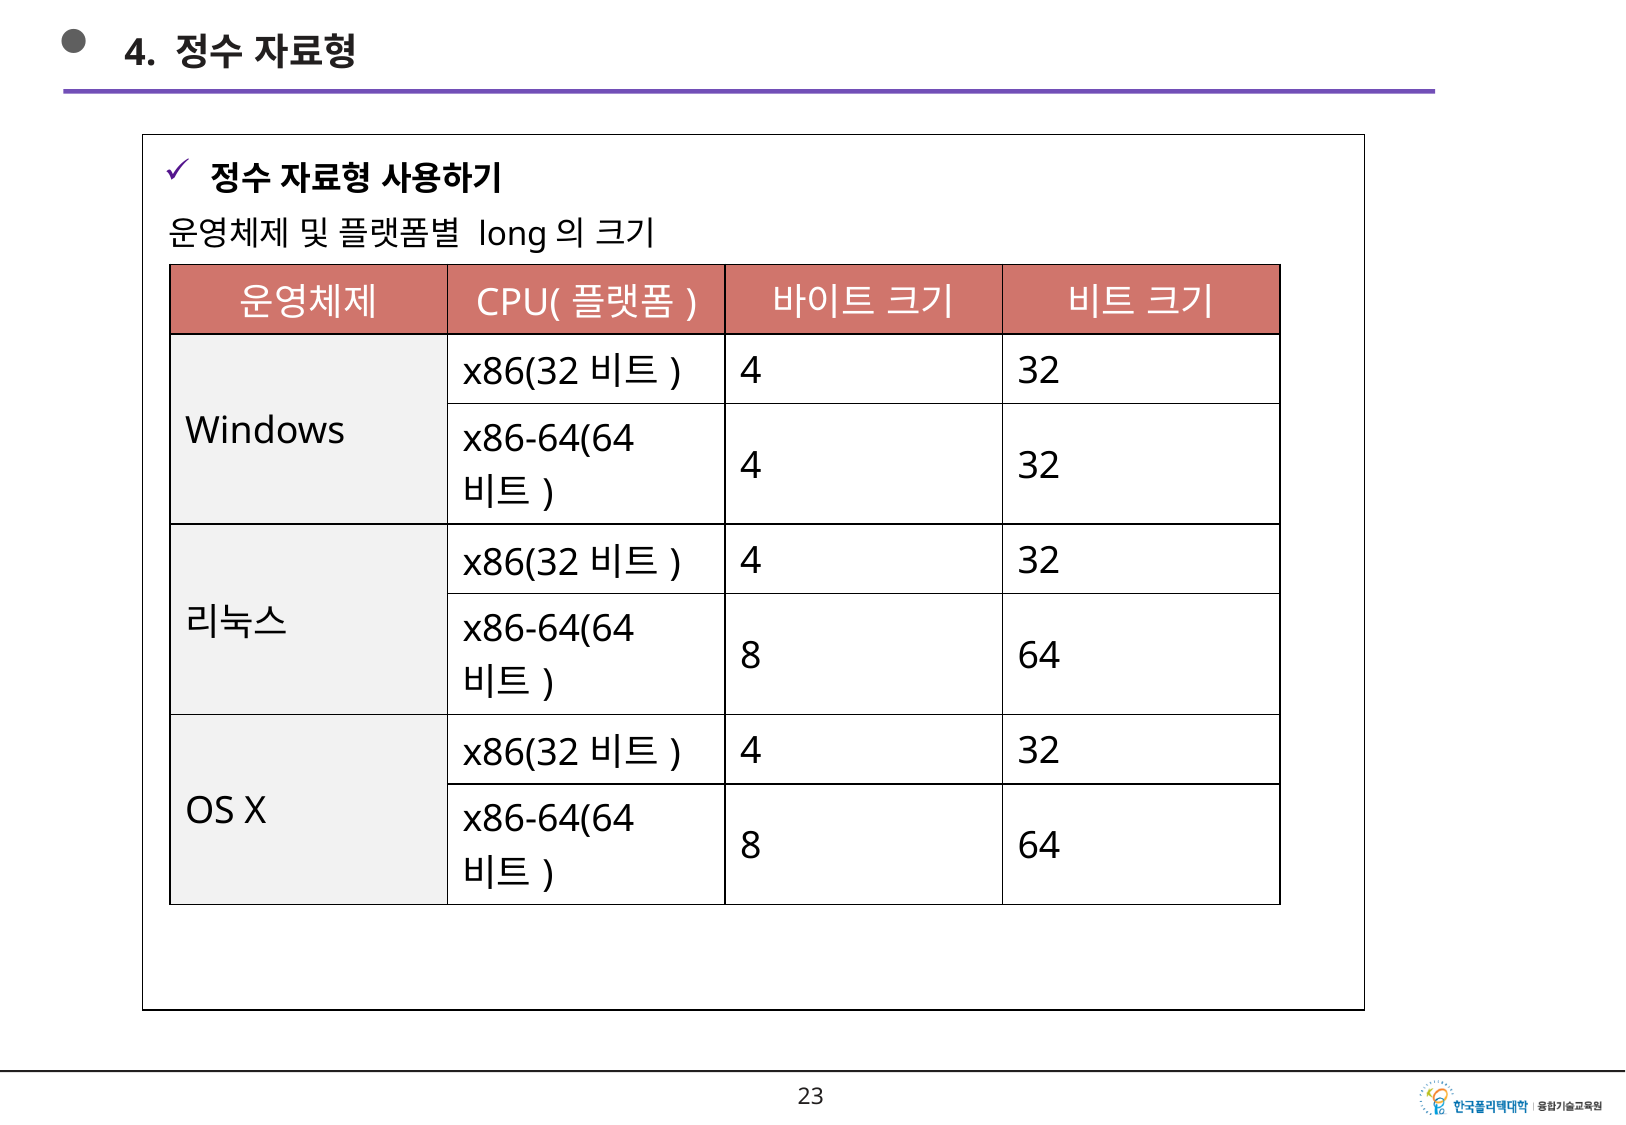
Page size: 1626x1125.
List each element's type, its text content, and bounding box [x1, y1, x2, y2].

table_cell 4 [726, 335, 1002, 403]
table_cell x86(32비트) [448, 525, 724, 593]
table_cell 리눅스 [171, 525, 447, 714]
table_header 바이트 크기 [726, 265, 1002, 333]
text_box 22 [765, 1072, 857, 1123]
text_box [44, 0, 1604, 114]
table_cell 8 [726, 785, 1002, 904]
text_box 운영체제 및 플랫폼별 long의 크기 [153, 204, 1398, 271]
table_cell 32 [1003, 335, 1279, 403]
table_cell 4 [726, 525, 1002, 593]
table_cell x86(32비트) [448, 335, 724, 403]
table_cell x86-64(64비트) [448, 404, 724, 523]
picture [1415, 1076, 1604, 1118]
table_cell 4 [726, 404, 1002, 523]
table_cell OS X [171, 715, 447, 904]
text_box 4. 정수 자료형 [109, 20, 943, 93]
table_cell 4 [726, 715, 1002, 783]
table_cell 32 [1003, 715, 1279, 783]
table_header 비트 크기 [1003, 265, 1279, 333]
table_cell x86(32비트) [448, 715, 724, 783]
table_cell x86-64(64비트) [448, 594, 724, 714]
table_cell 64 [1003, 785, 1279, 904]
table_header CPU(플랫폼) [448, 265, 724, 333]
table_cell 32 [1003, 525, 1279, 593]
table_cell Windows [171, 335, 447, 523]
text_box 정수 자료형 사용하기 [142, 134, 1365, 1011]
table_cell x86-64(64비트) [448, 785, 724, 904]
table_cell 8 [726, 594, 1002, 714]
table_cell 32 [1003, 404, 1279, 523]
table_header 운영체제 [171, 265, 447, 333]
table_cell 64 [1003, 594, 1279, 714]
